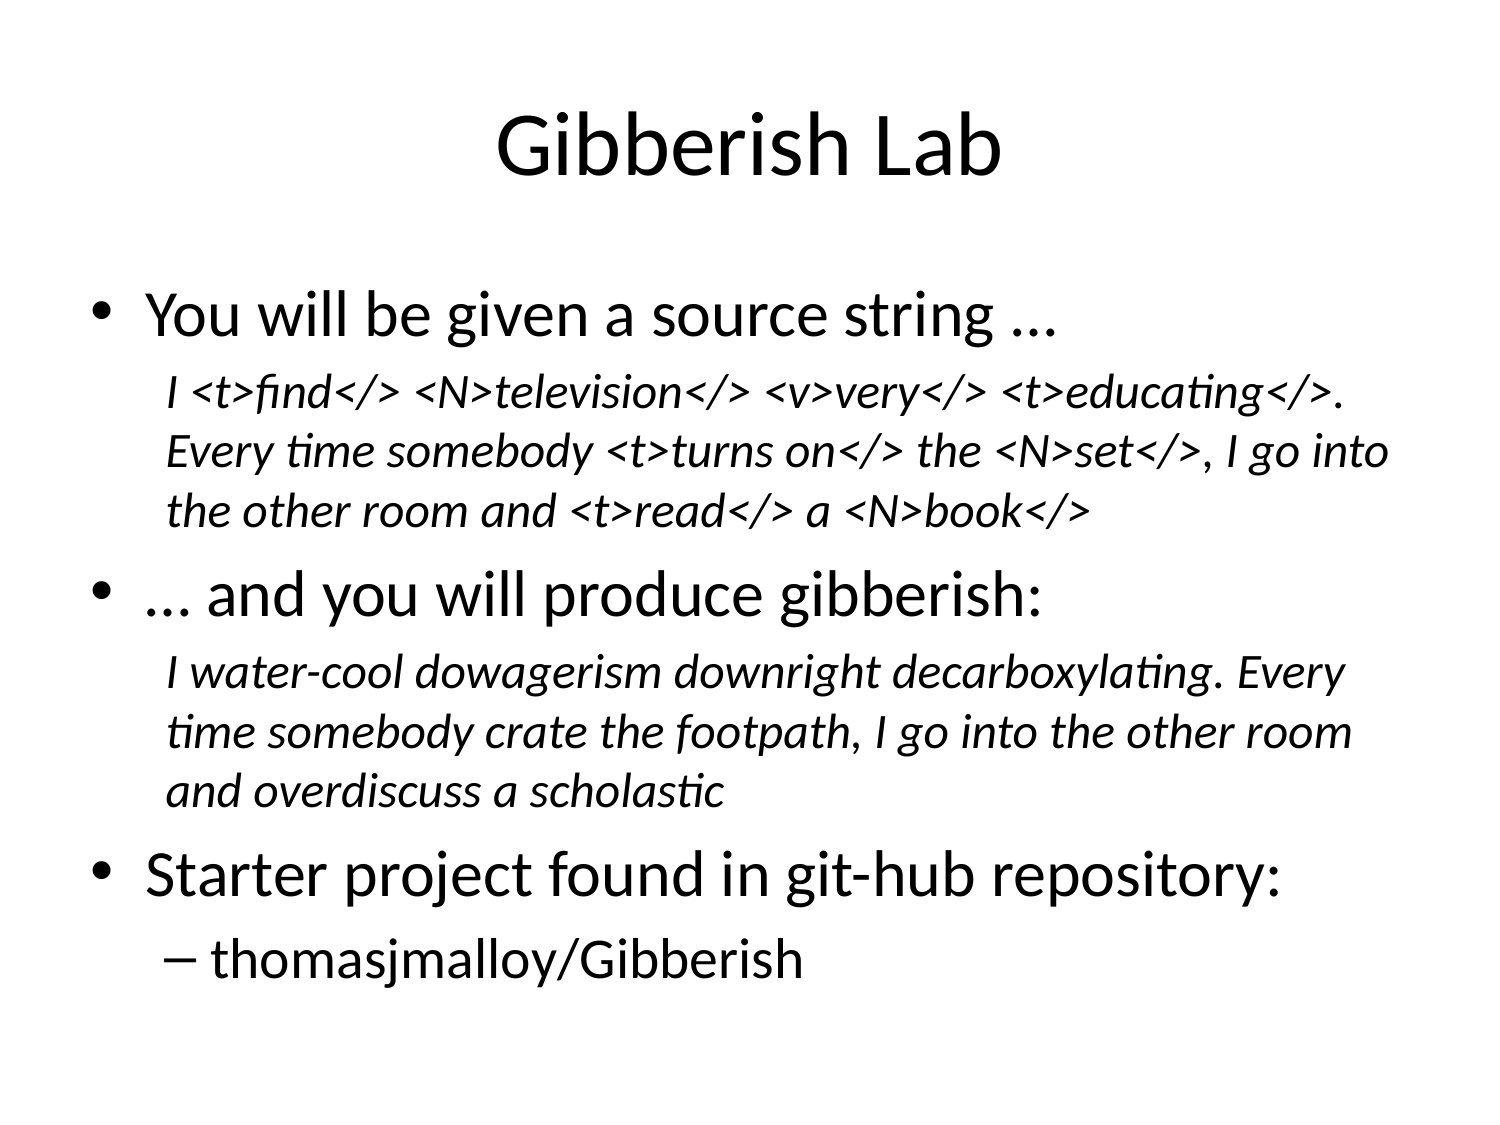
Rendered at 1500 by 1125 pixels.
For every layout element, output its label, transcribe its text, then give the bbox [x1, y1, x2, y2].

list You will be given a source string … I <t>find</> <N>television</> <v>very</> <t>educating</>. Every time somebody <t>turns on</> the <N>set</>, I go into the other room and <t>read</> a <N>book</> … and you will produce gibberish: I water-cool dowagerism downright decarboxylating. Every time somebody crate the footpath, I go into the other room and overdiscuss a scholastic Starter project found in git-hub repository: thomasjmalloy/Gibberish [75, 262, 1425, 1005]
title Gibberish Lab [75, 45, 1425, 233]
